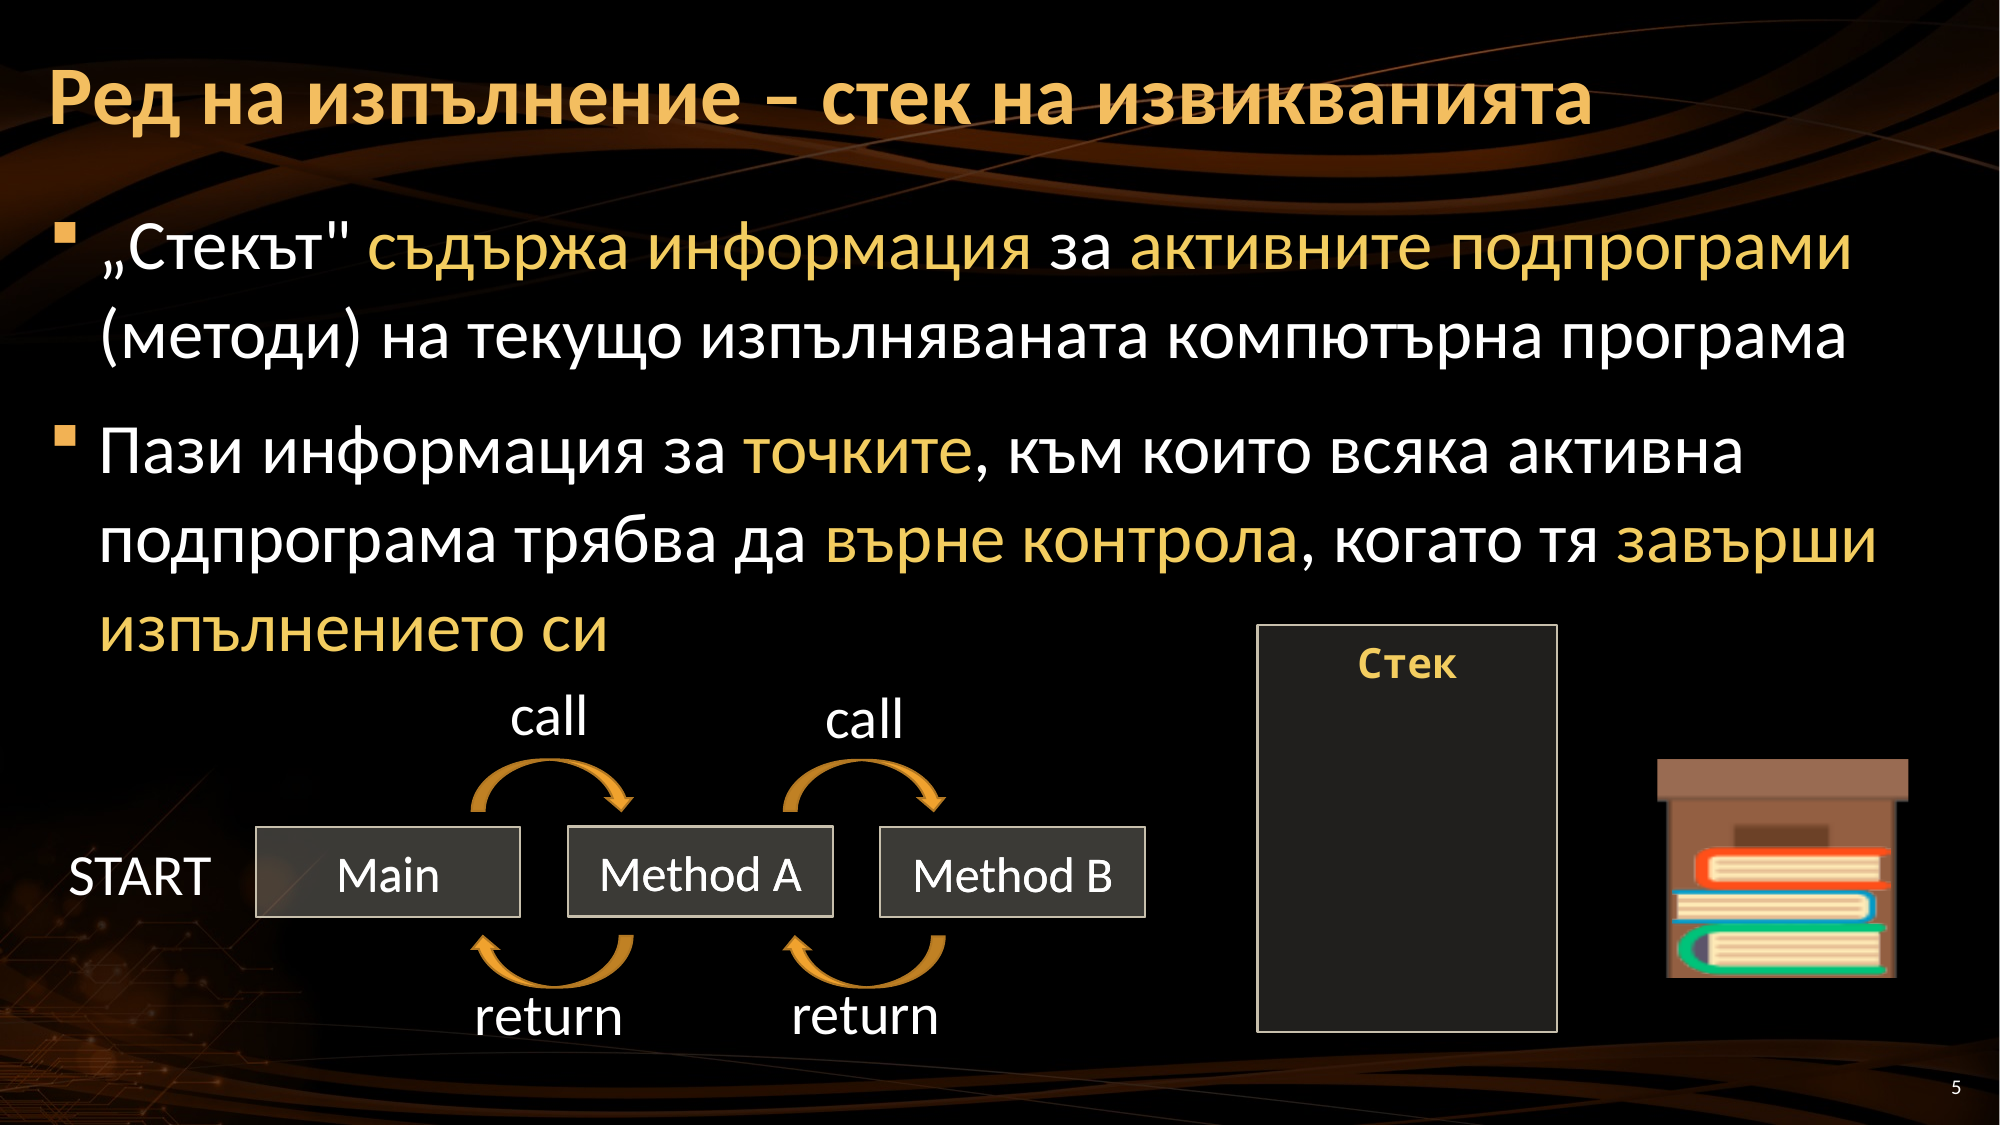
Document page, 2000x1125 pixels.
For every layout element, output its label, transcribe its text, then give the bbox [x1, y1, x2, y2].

text_box START [49, 839, 232, 905]
text_box [1257, 745, 1558, 1033]
picture [0, 0, 2000, 1125]
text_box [780, 682, 950, 811]
text_box Стек [1257, 629, 1558, 745]
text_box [763, 936, 968, 1043]
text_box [465, 679, 635, 811]
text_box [447, 935, 652, 1044]
title Ред на изпълнение – стек на извикванията [30, 6, 1968, 189]
list „Стекът" съдържа информация за активните подпрограми (методи) на текущо изпълняваната компютърна програма Пази информация за точките, към които всяка активна подпрограма трябва да върне контрола, когато тя завърши изпълнението си [31, 189, 1968, 1103]
slide_number 5 [1897, 1070, 1968, 1103]
text_box Method A [568, 826, 833, 917]
text_box Main [255, 827, 521, 918]
text_box [1257, 624, 1558, 629]
text_box Method B [880, 827, 1145, 918]
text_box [1657, 759, 1909, 978]
